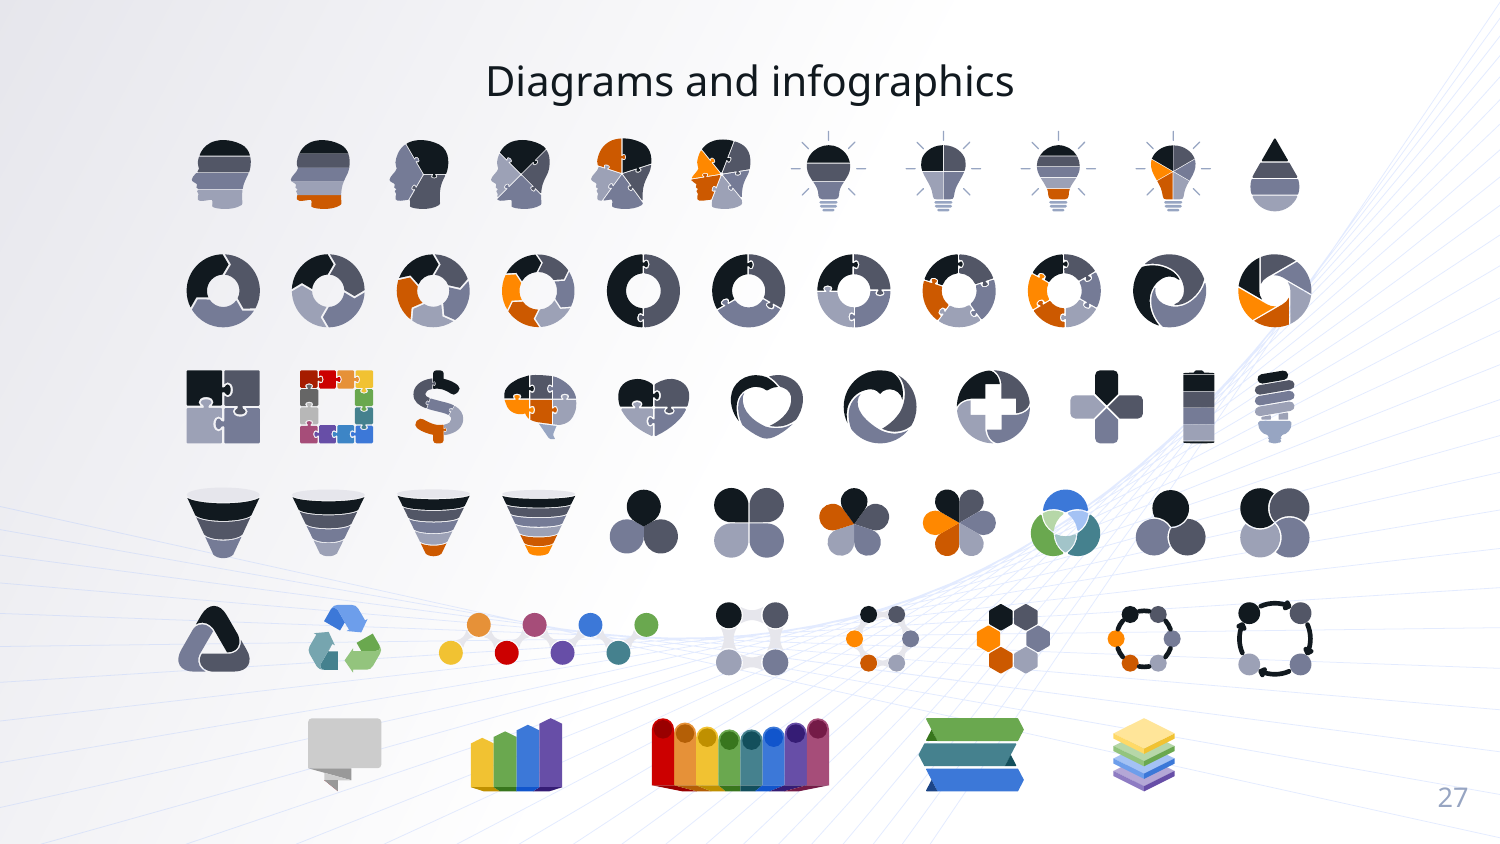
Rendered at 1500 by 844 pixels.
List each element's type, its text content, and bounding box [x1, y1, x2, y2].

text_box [817, 253, 891, 328]
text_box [817, 487, 891, 558]
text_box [396, 489, 471, 557]
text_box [307, 718, 382, 792]
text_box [413, 370, 464, 444]
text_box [711, 253, 786, 328]
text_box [730, 374, 804, 439]
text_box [606, 254, 681, 328]
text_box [291, 489, 366, 557]
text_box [1254, 369, 1296, 444]
slide_number ‹#› [1378, 766, 1469, 832]
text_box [389, 137, 452, 212]
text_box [905, 130, 982, 212]
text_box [606, 489, 681, 557]
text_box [1113, 717, 1175, 792]
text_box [651, 717, 830, 792]
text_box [299, 370, 374, 444]
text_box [290, 137, 351, 212]
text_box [186, 254, 261, 328]
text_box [976, 603, 1051, 674]
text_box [1132, 254, 1207, 328]
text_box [616, 377, 691, 437]
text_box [1132, 489, 1207, 556]
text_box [1020, 130, 1097, 212]
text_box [1238, 487, 1312, 558]
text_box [922, 254, 996, 328]
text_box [501, 489, 576, 556]
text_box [291, 254, 365, 328]
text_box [918, 717, 1025, 792]
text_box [438, 612, 659, 665]
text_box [396, 254, 470, 328]
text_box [845, 605, 920, 672]
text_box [501, 253, 576, 328]
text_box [1183, 370, 1215, 444]
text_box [843, 370, 917, 444]
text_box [308, 604, 382, 673]
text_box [191, 137, 252, 212]
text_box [1107, 605, 1181, 672]
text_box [186, 370, 260, 444]
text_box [922, 487, 997, 559]
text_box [490, 137, 552, 212]
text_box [956, 370, 1031, 444]
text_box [1027, 489, 1102, 557]
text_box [186, 487, 260, 559]
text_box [177, 605, 251, 672]
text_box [503, 374, 577, 440]
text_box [1027, 254, 1102, 328]
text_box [712, 485, 786, 560]
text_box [790, 130, 867, 212]
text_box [1070, 370, 1144, 444]
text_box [1238, 253, 1312, 328]
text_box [590, 137, 653, 212]
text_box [690, 137, 752, 212]
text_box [1250, 137, 1300, 212]
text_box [1238, 601, 1312, 676]
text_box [1135, 130, 1212, 212]
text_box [715, 601, 789, 676]
title Diagrams and infographics [140, 40, 1360, 106]
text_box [470, 717, 563, 792]
